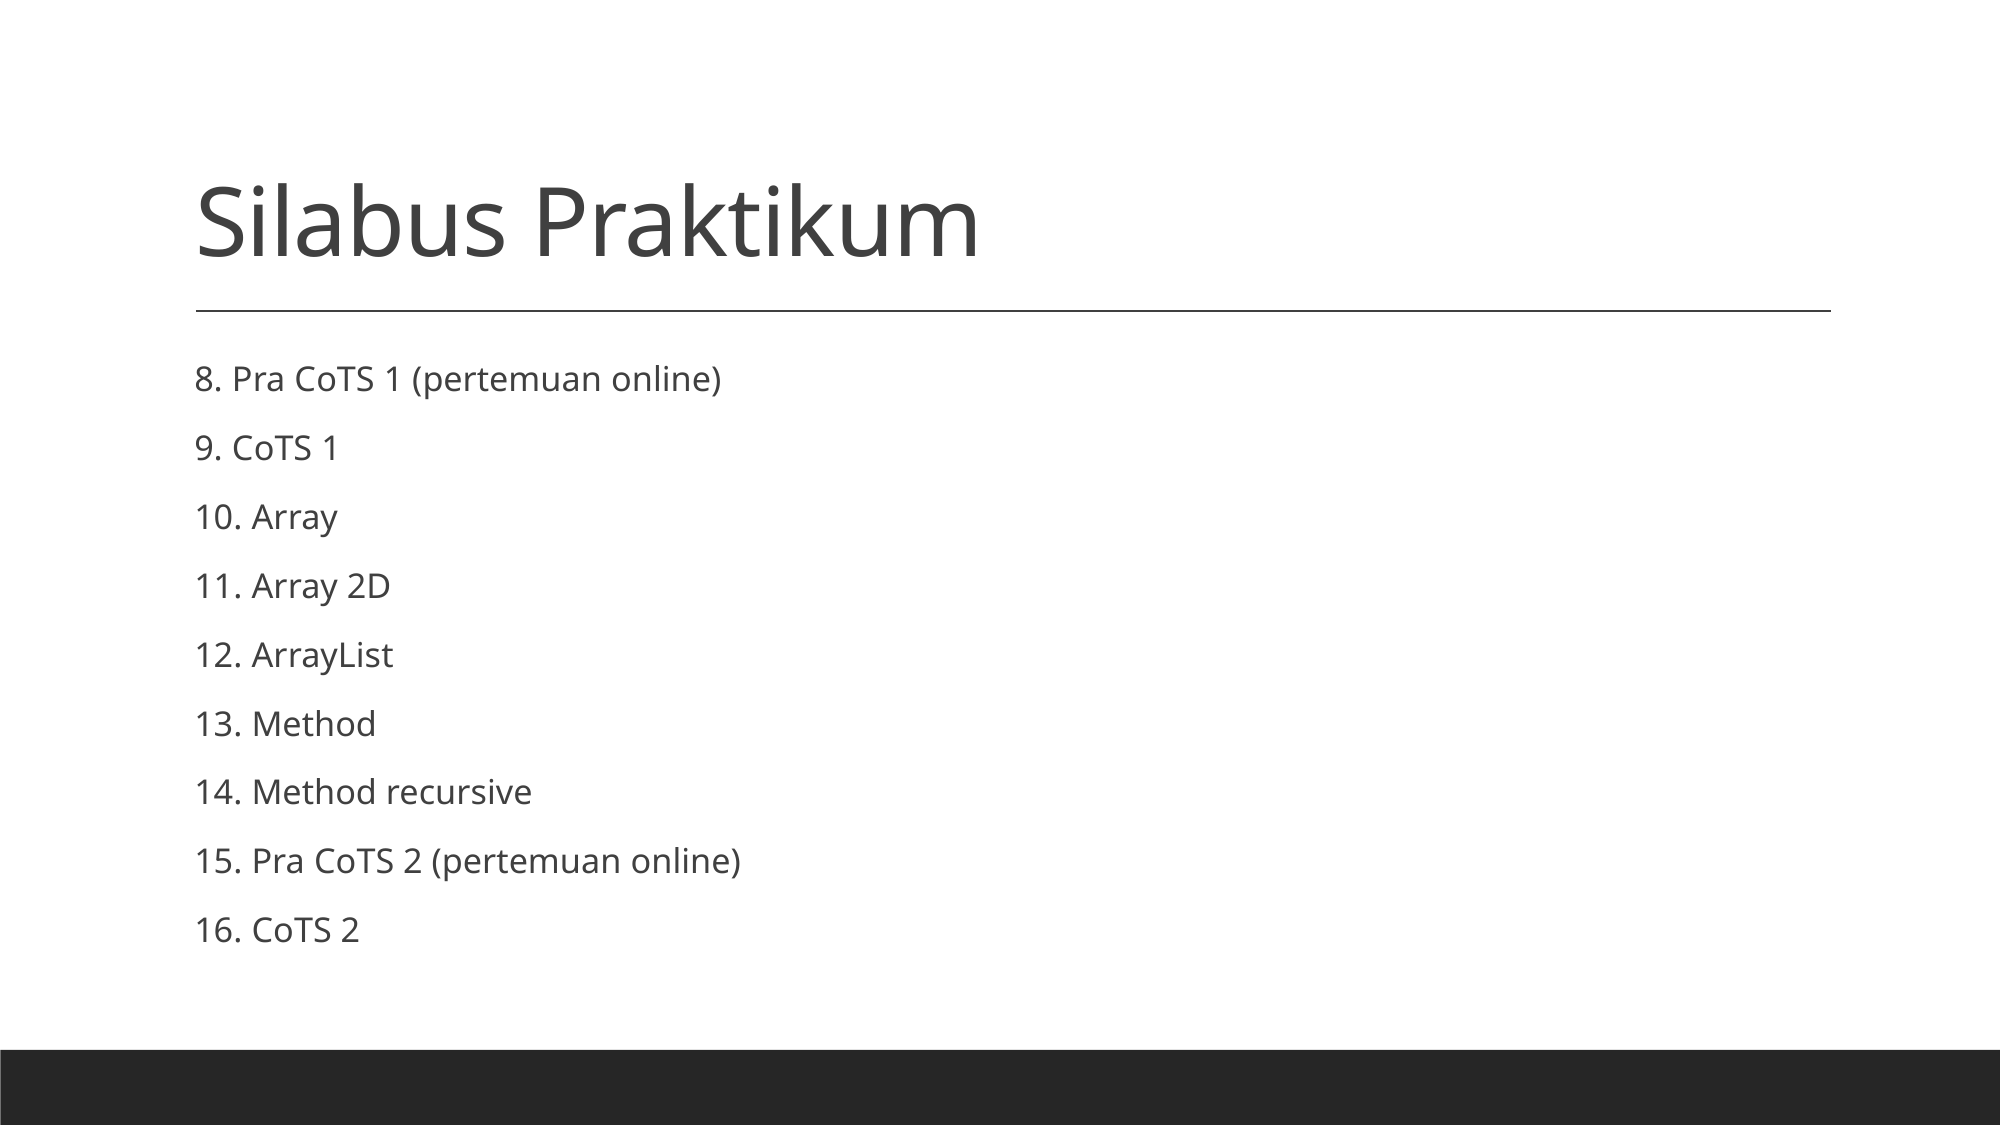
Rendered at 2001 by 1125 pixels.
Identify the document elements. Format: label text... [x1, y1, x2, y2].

list 8. Pra CoTS 1 (pertemuan online) 9. CoTS 1 10. Array 11. Array 2D 12. ArrayList 13. Method 14. Method recursive 15. Pra CoTS 2 (pertemuan online) 16. CoTS 2 [180, 345, 1830, 963]
title Silabus Praktikum [180, 47, 1830, 285]
